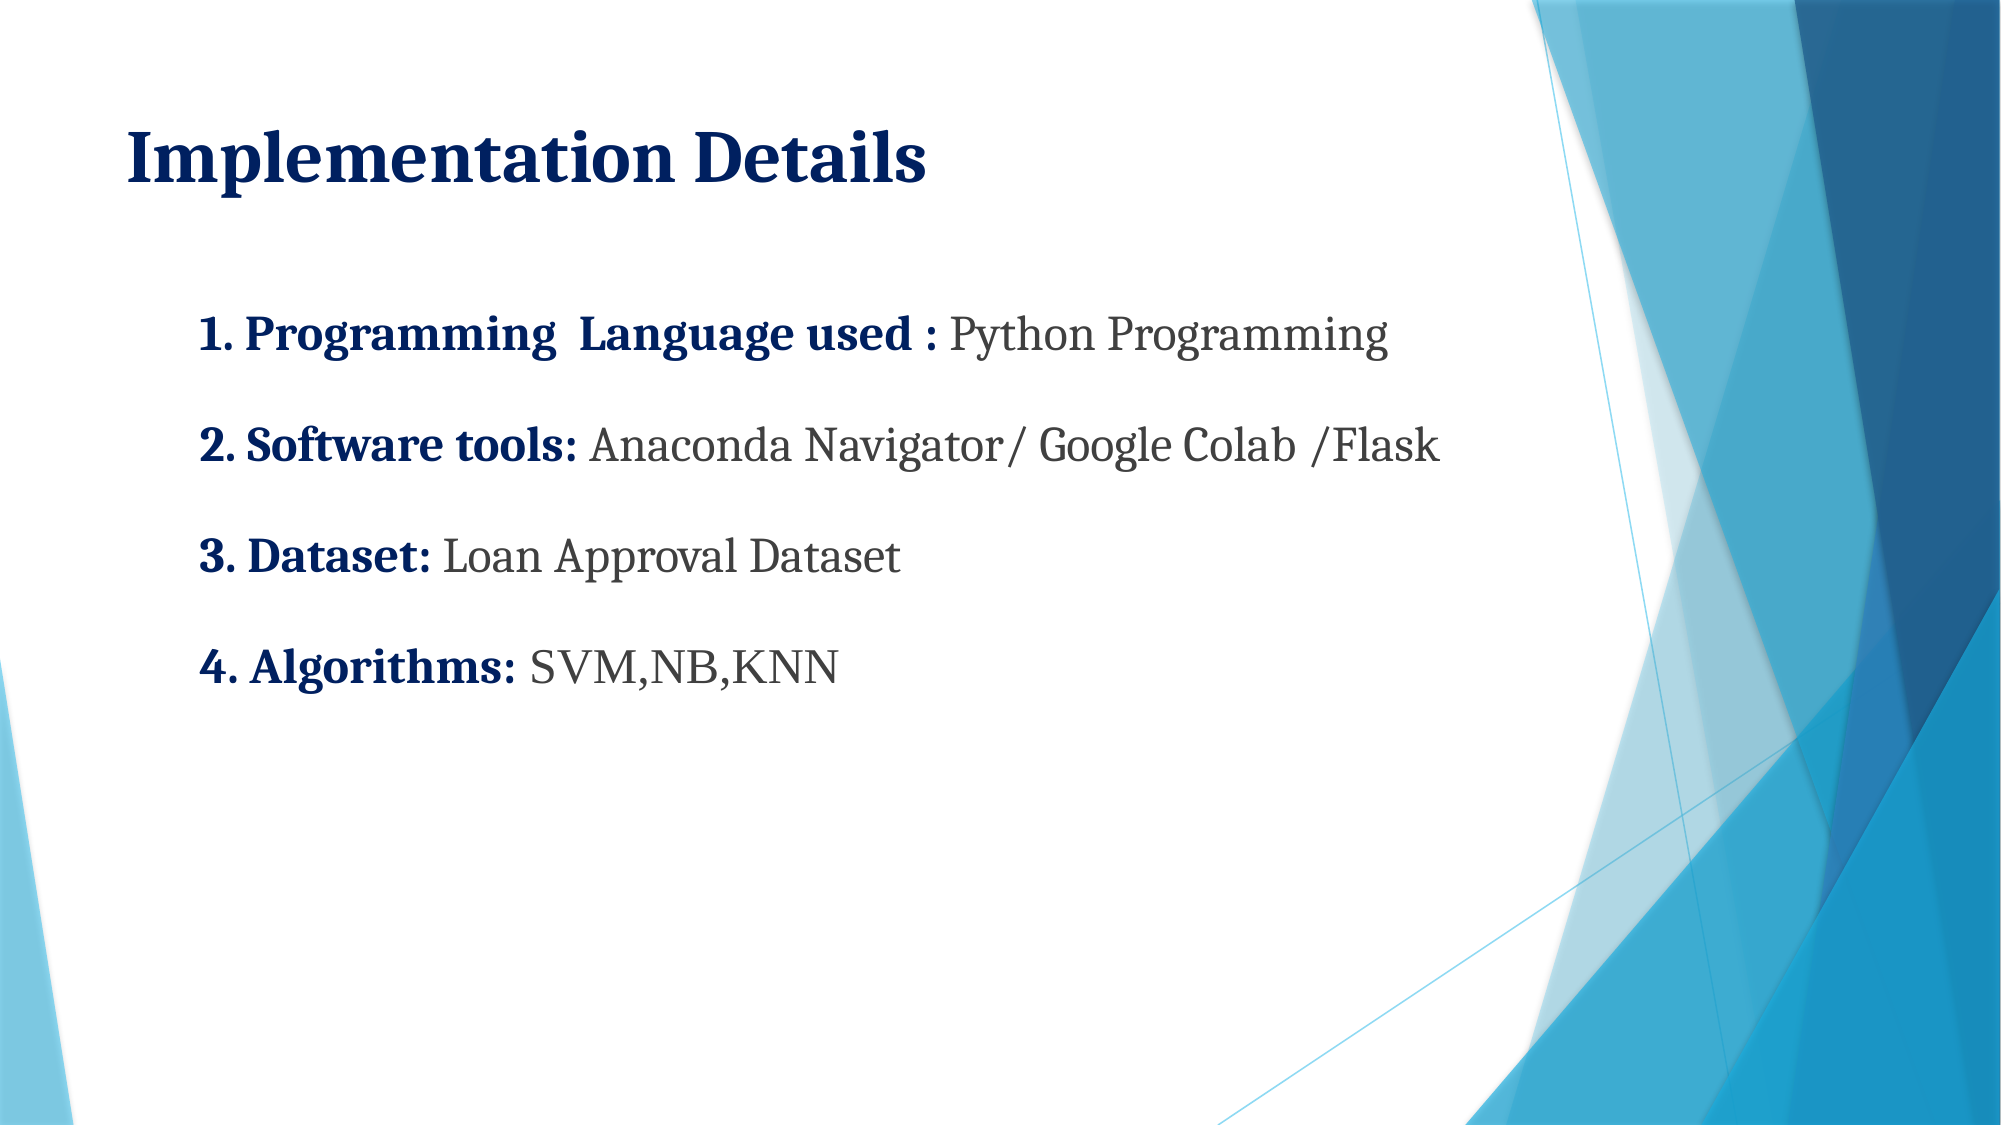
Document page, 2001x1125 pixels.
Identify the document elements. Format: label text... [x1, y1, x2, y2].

list 1. Programming Language used : Python Programming 2. Software tools: Anaconda Navigator/ Google Colab /Flask 3. Dataset: Loan Approval Dataset 4. Algorithms: SVM,NB,KNN [184, 263, 1595, 900]
title Implementation Details [111, 99, 1522, 317]
